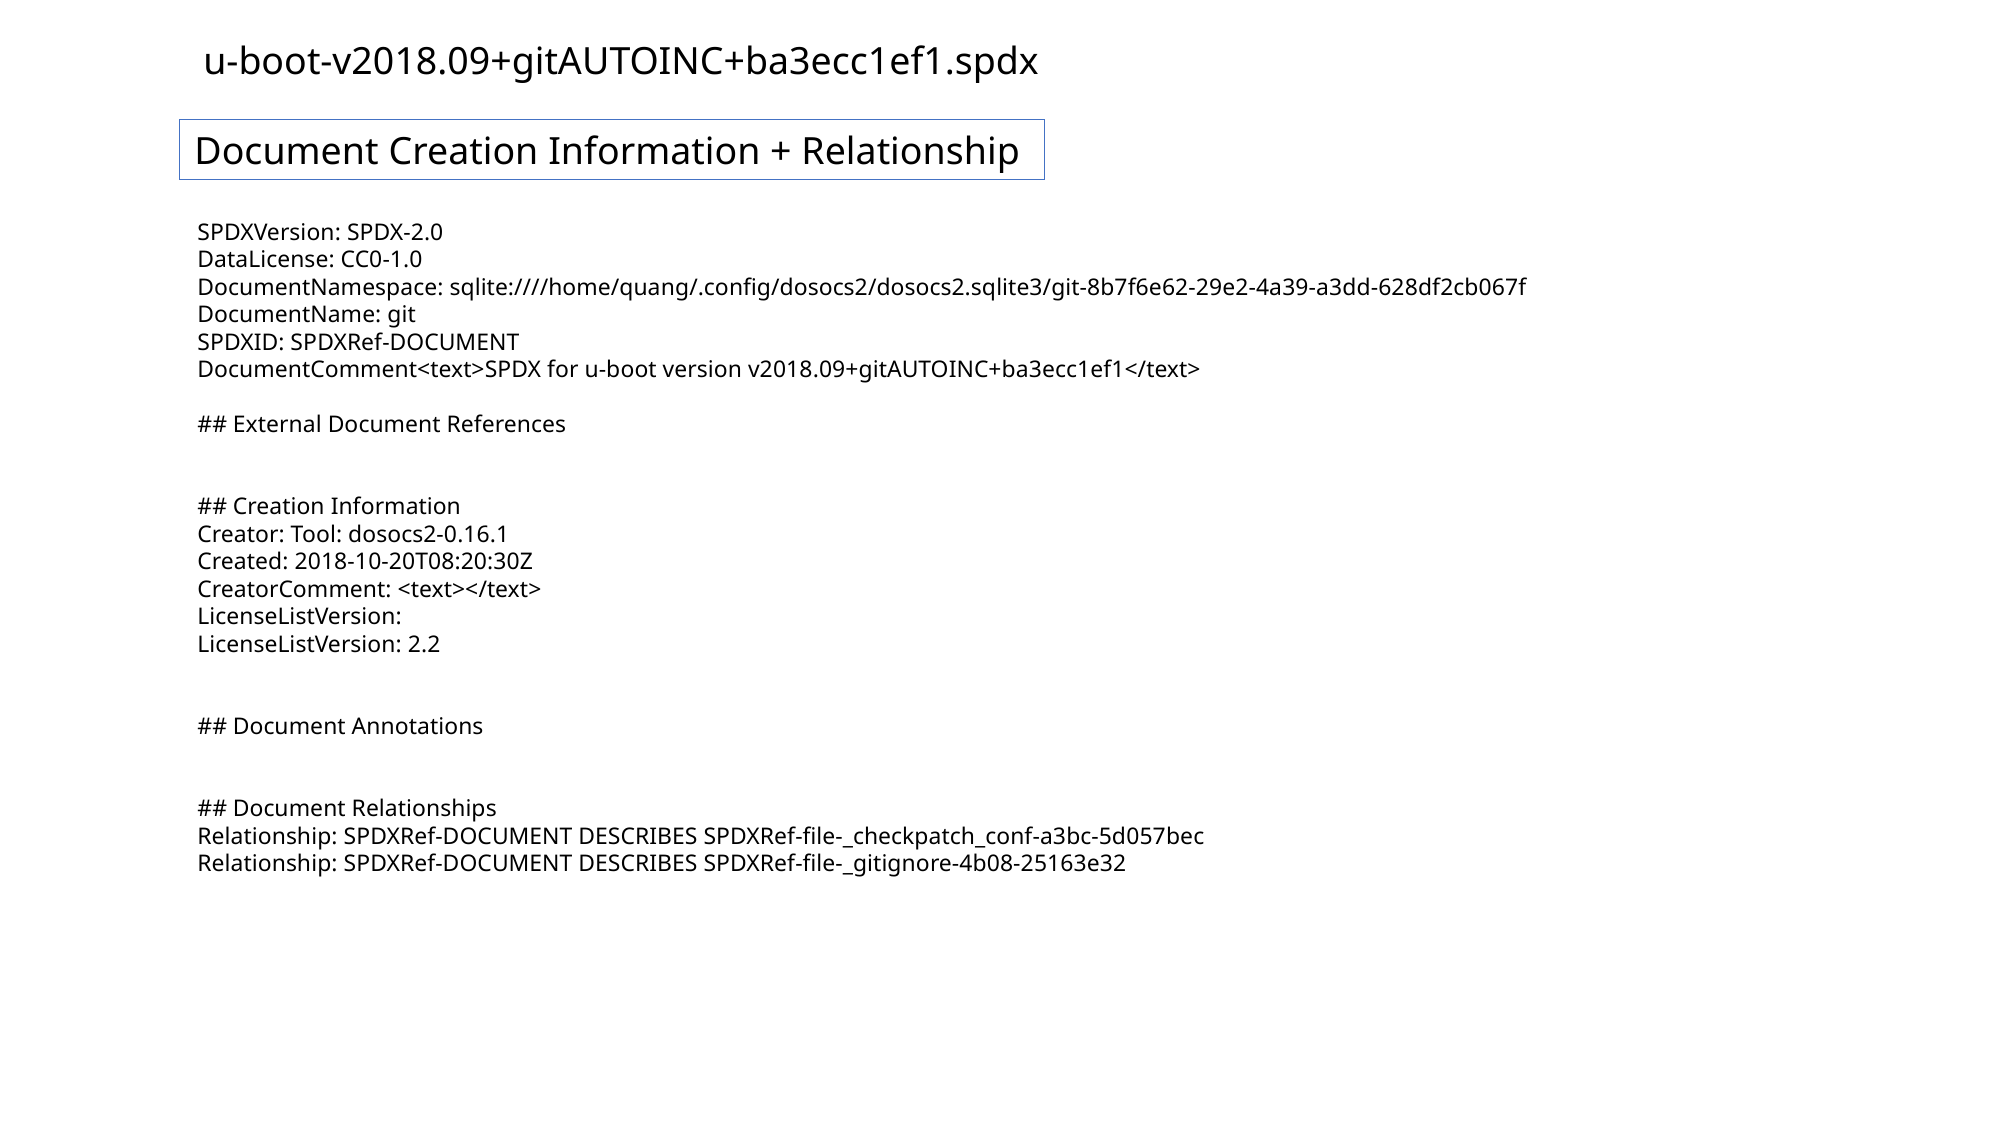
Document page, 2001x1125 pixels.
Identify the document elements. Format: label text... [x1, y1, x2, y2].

text_box Document Creation Information + Relationship [179, 119, 1045, 180]
text_box SPDXVersion: SPDX-2.0 DataLicense: CC0-1.0 DocumentNamespace: sqlite:////home/quang/.config/dosocs2/dosocs2.sqlite3/git-8b7f6e62-29e2-4a39-a3dd-628df2cb067f DocumentName: git SPDXID: SPDXRef-DOCUMENT DocumentComment<text>SPDX for u-boot version v2018.09+gitAUTOINC+ba3ecc1ef1</text> ## External Document References ## Creation Information Creator: Tool: dosocs2-0.16.1 Created: 2018-10-20T08:20:30Z CreatorComment: <text></text> LicenseListVersion: LicenseListVersion: 2.2 ## Document Annotations ## Document Relationships Relationship: SPDXRef-DOCUMENT DESCRIBES SPDXRef-file-_checkpatch_conf-a3bc-5d057bec Relationship: SPDXRef-DOCUMENT DESCRIBES SPDXRef-file-_gitignore-4b08-25163e32 [182, 209, 1959, 884]
text_box u-boot-v2018.09+gitAUTOINC+ba3ecc1ef1.spdx [188, 29, 1055, 90]
